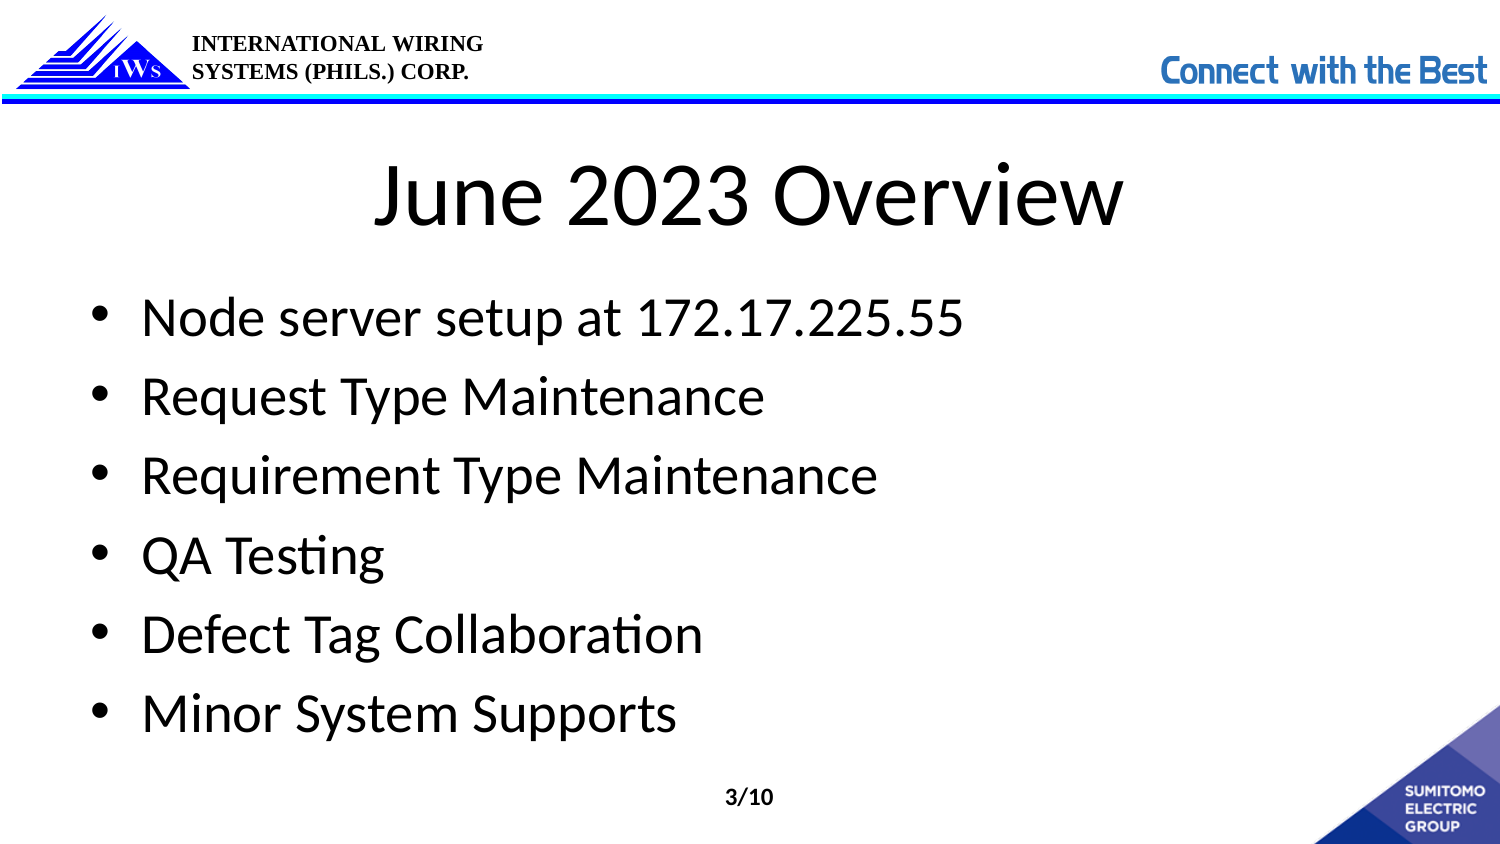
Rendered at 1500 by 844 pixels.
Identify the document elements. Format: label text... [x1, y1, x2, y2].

picture [16, 11, 190, 94]
title June 2023 Overview [75, 118, 1425, 259]
picture [1158, 52, 1490, 87]
list Node server setup at 172.17.225.55 Request Type Maintenance Requirement Type Maintenance QA Testing Defect Tag Collaboration Minor System Supports [75, 271, 1425, 754]
picture [1310, 703, 1500, 844]
